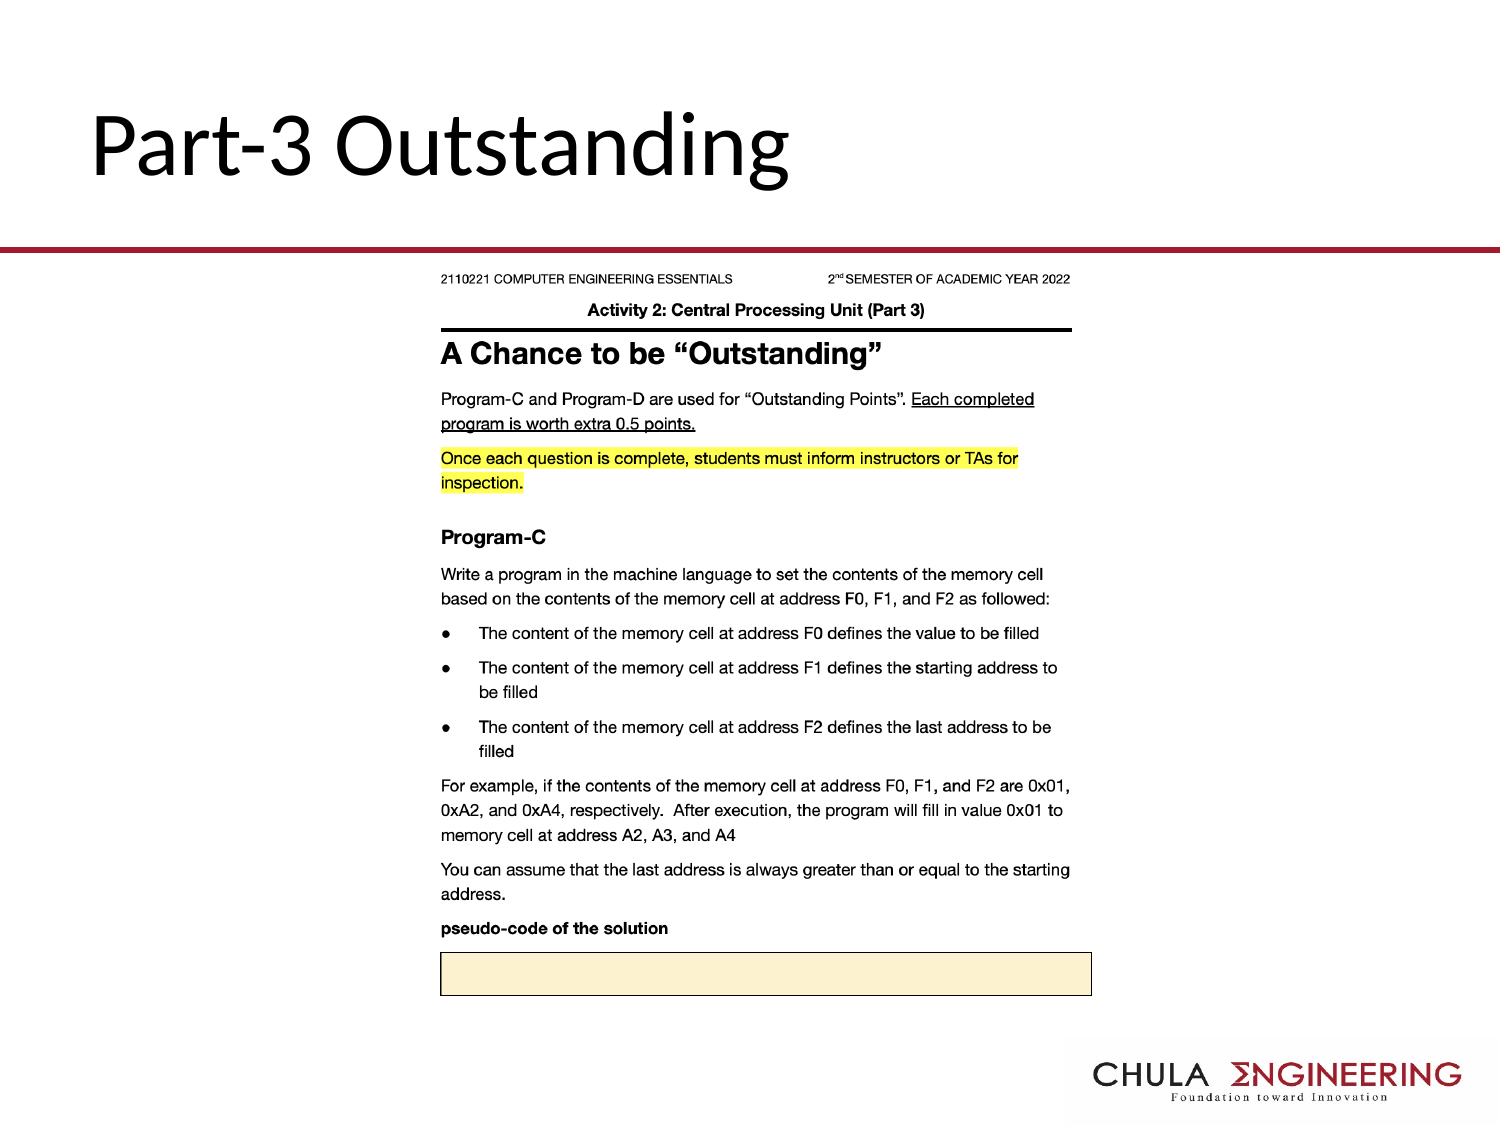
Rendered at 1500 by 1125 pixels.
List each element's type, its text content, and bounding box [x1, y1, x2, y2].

title Part-3 Outstanding [75, 45, 1425, 233]
picture [1065, 1036, 1500, 1125]
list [360, 262, 1139, 1006]
